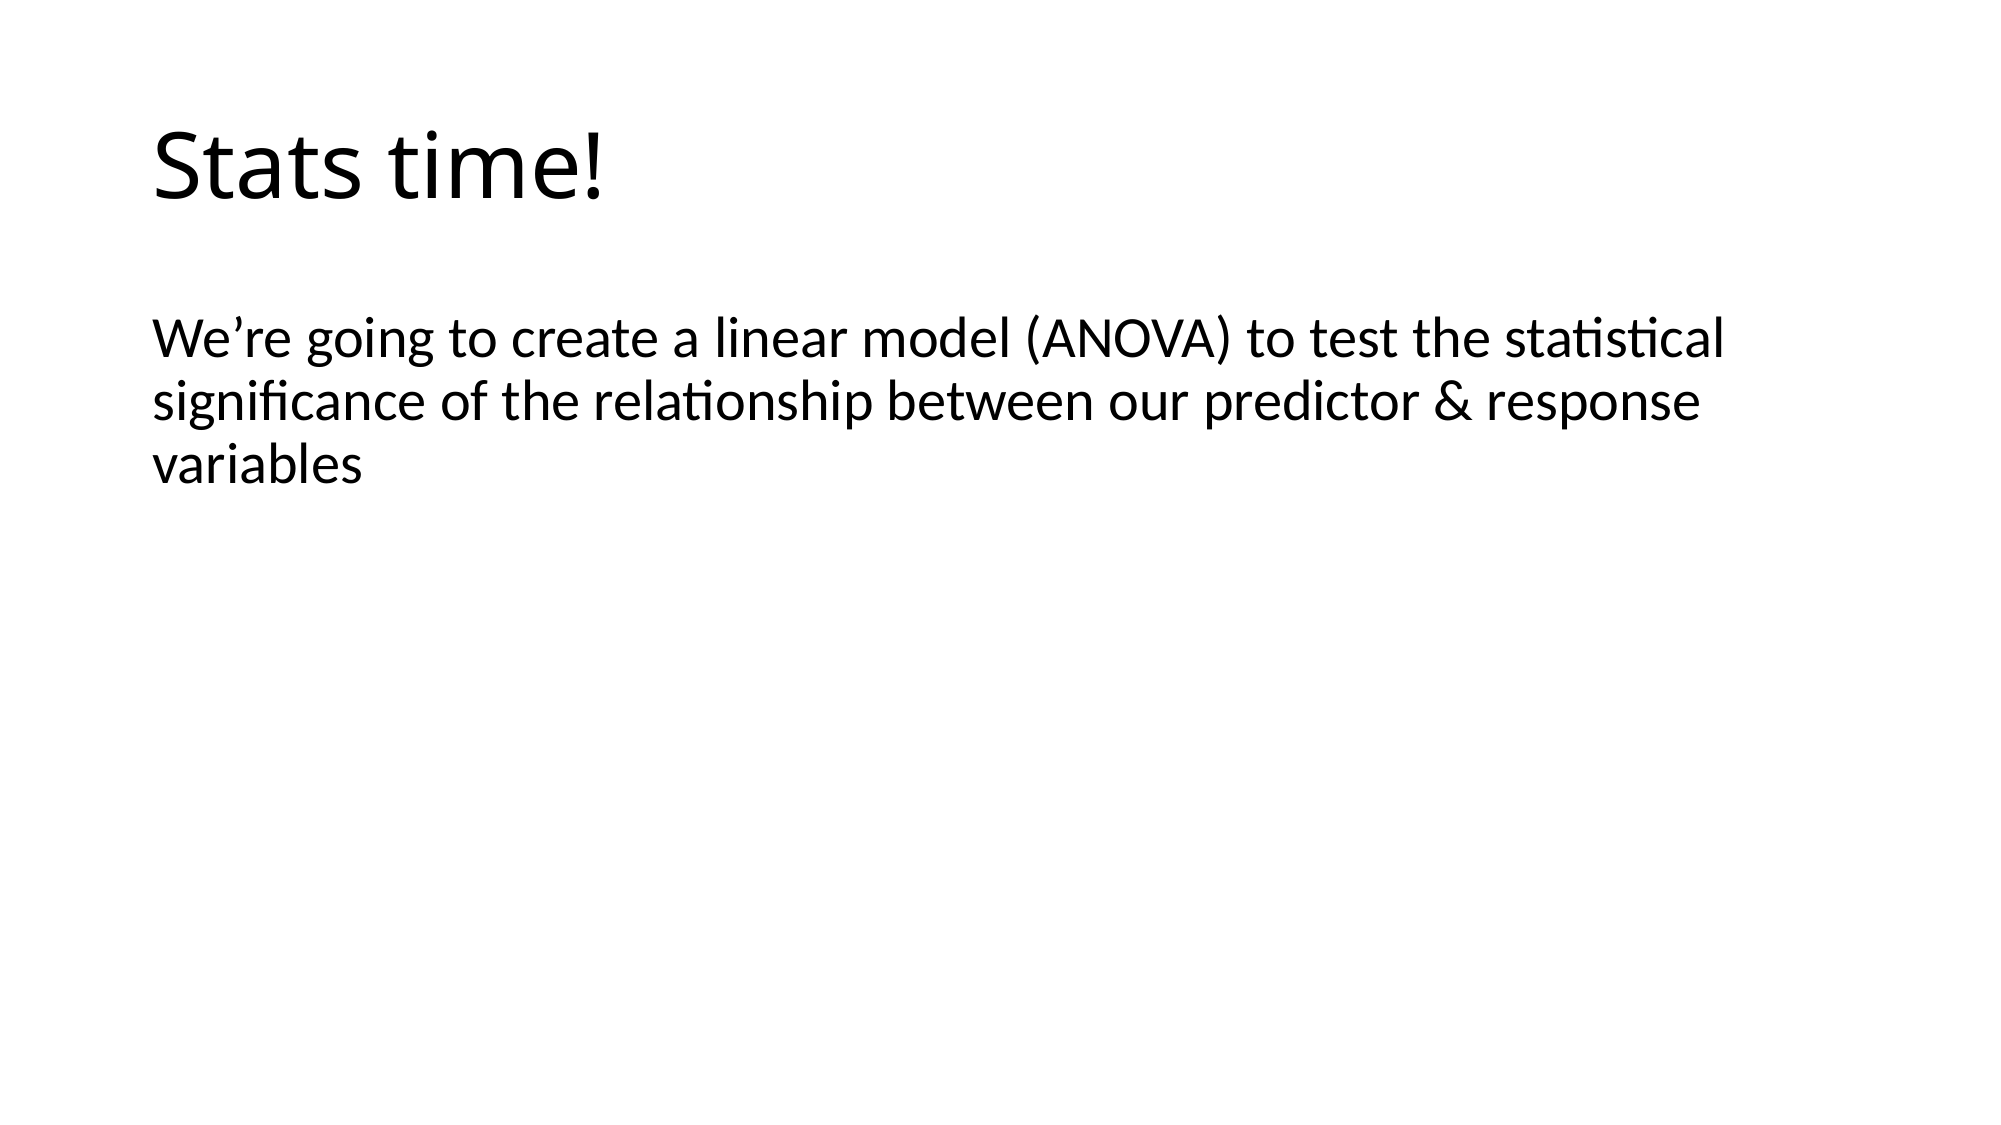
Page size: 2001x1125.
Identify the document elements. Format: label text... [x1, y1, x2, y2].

title Stats time! [137, 59, 1863, 278]
list We’re going to create a linear model (ANOVA) to test the statistical significance of the relationship between our predictor & response variables [137, 299, 1863, 1014]
